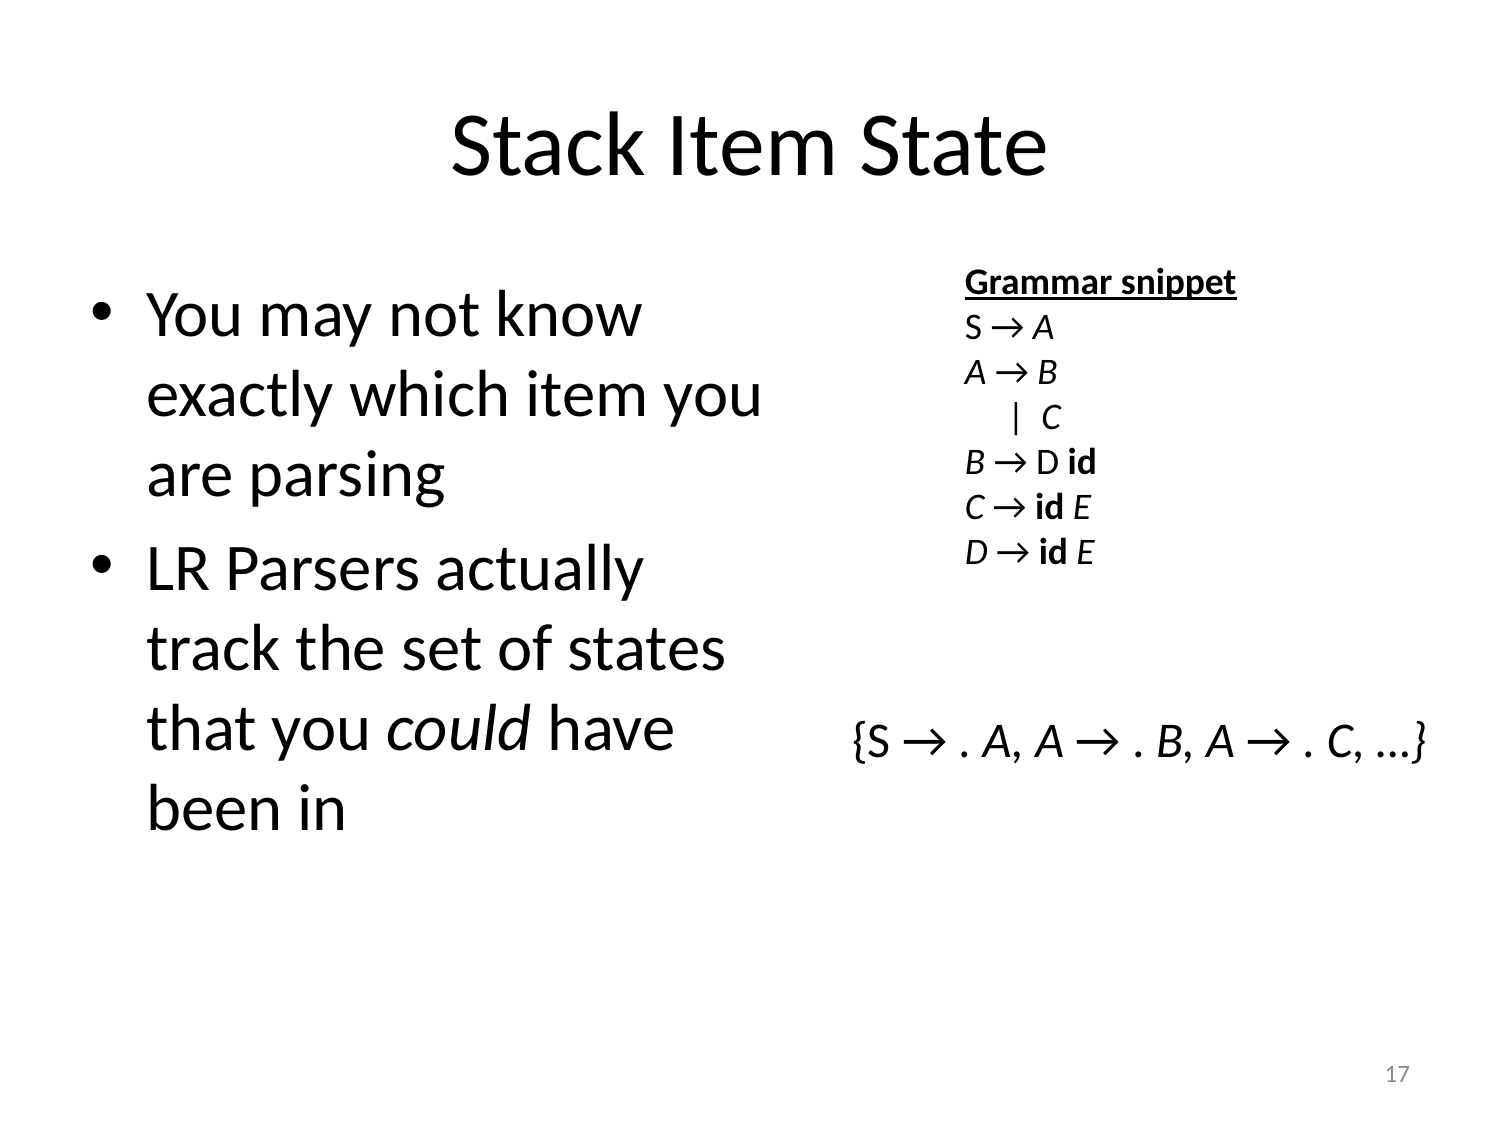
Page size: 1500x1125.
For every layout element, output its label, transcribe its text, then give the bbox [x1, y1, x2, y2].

text_box Grammar snippet S → A A → B | C B → D id C → id E D → id E [949, 249, 1388, 580]
slide_number 17 [1074, 1042, 1425, 1103]
title Stack Item State [75, 45, 1425, 233]
list You may not know exactly which item you are parsing LR Parsers actually track the set of states that you could have been in [75, 262, 788, 1005]
text_box {S → . A, A → . B, A → . C, …} [837, 699, 1488, 775]
